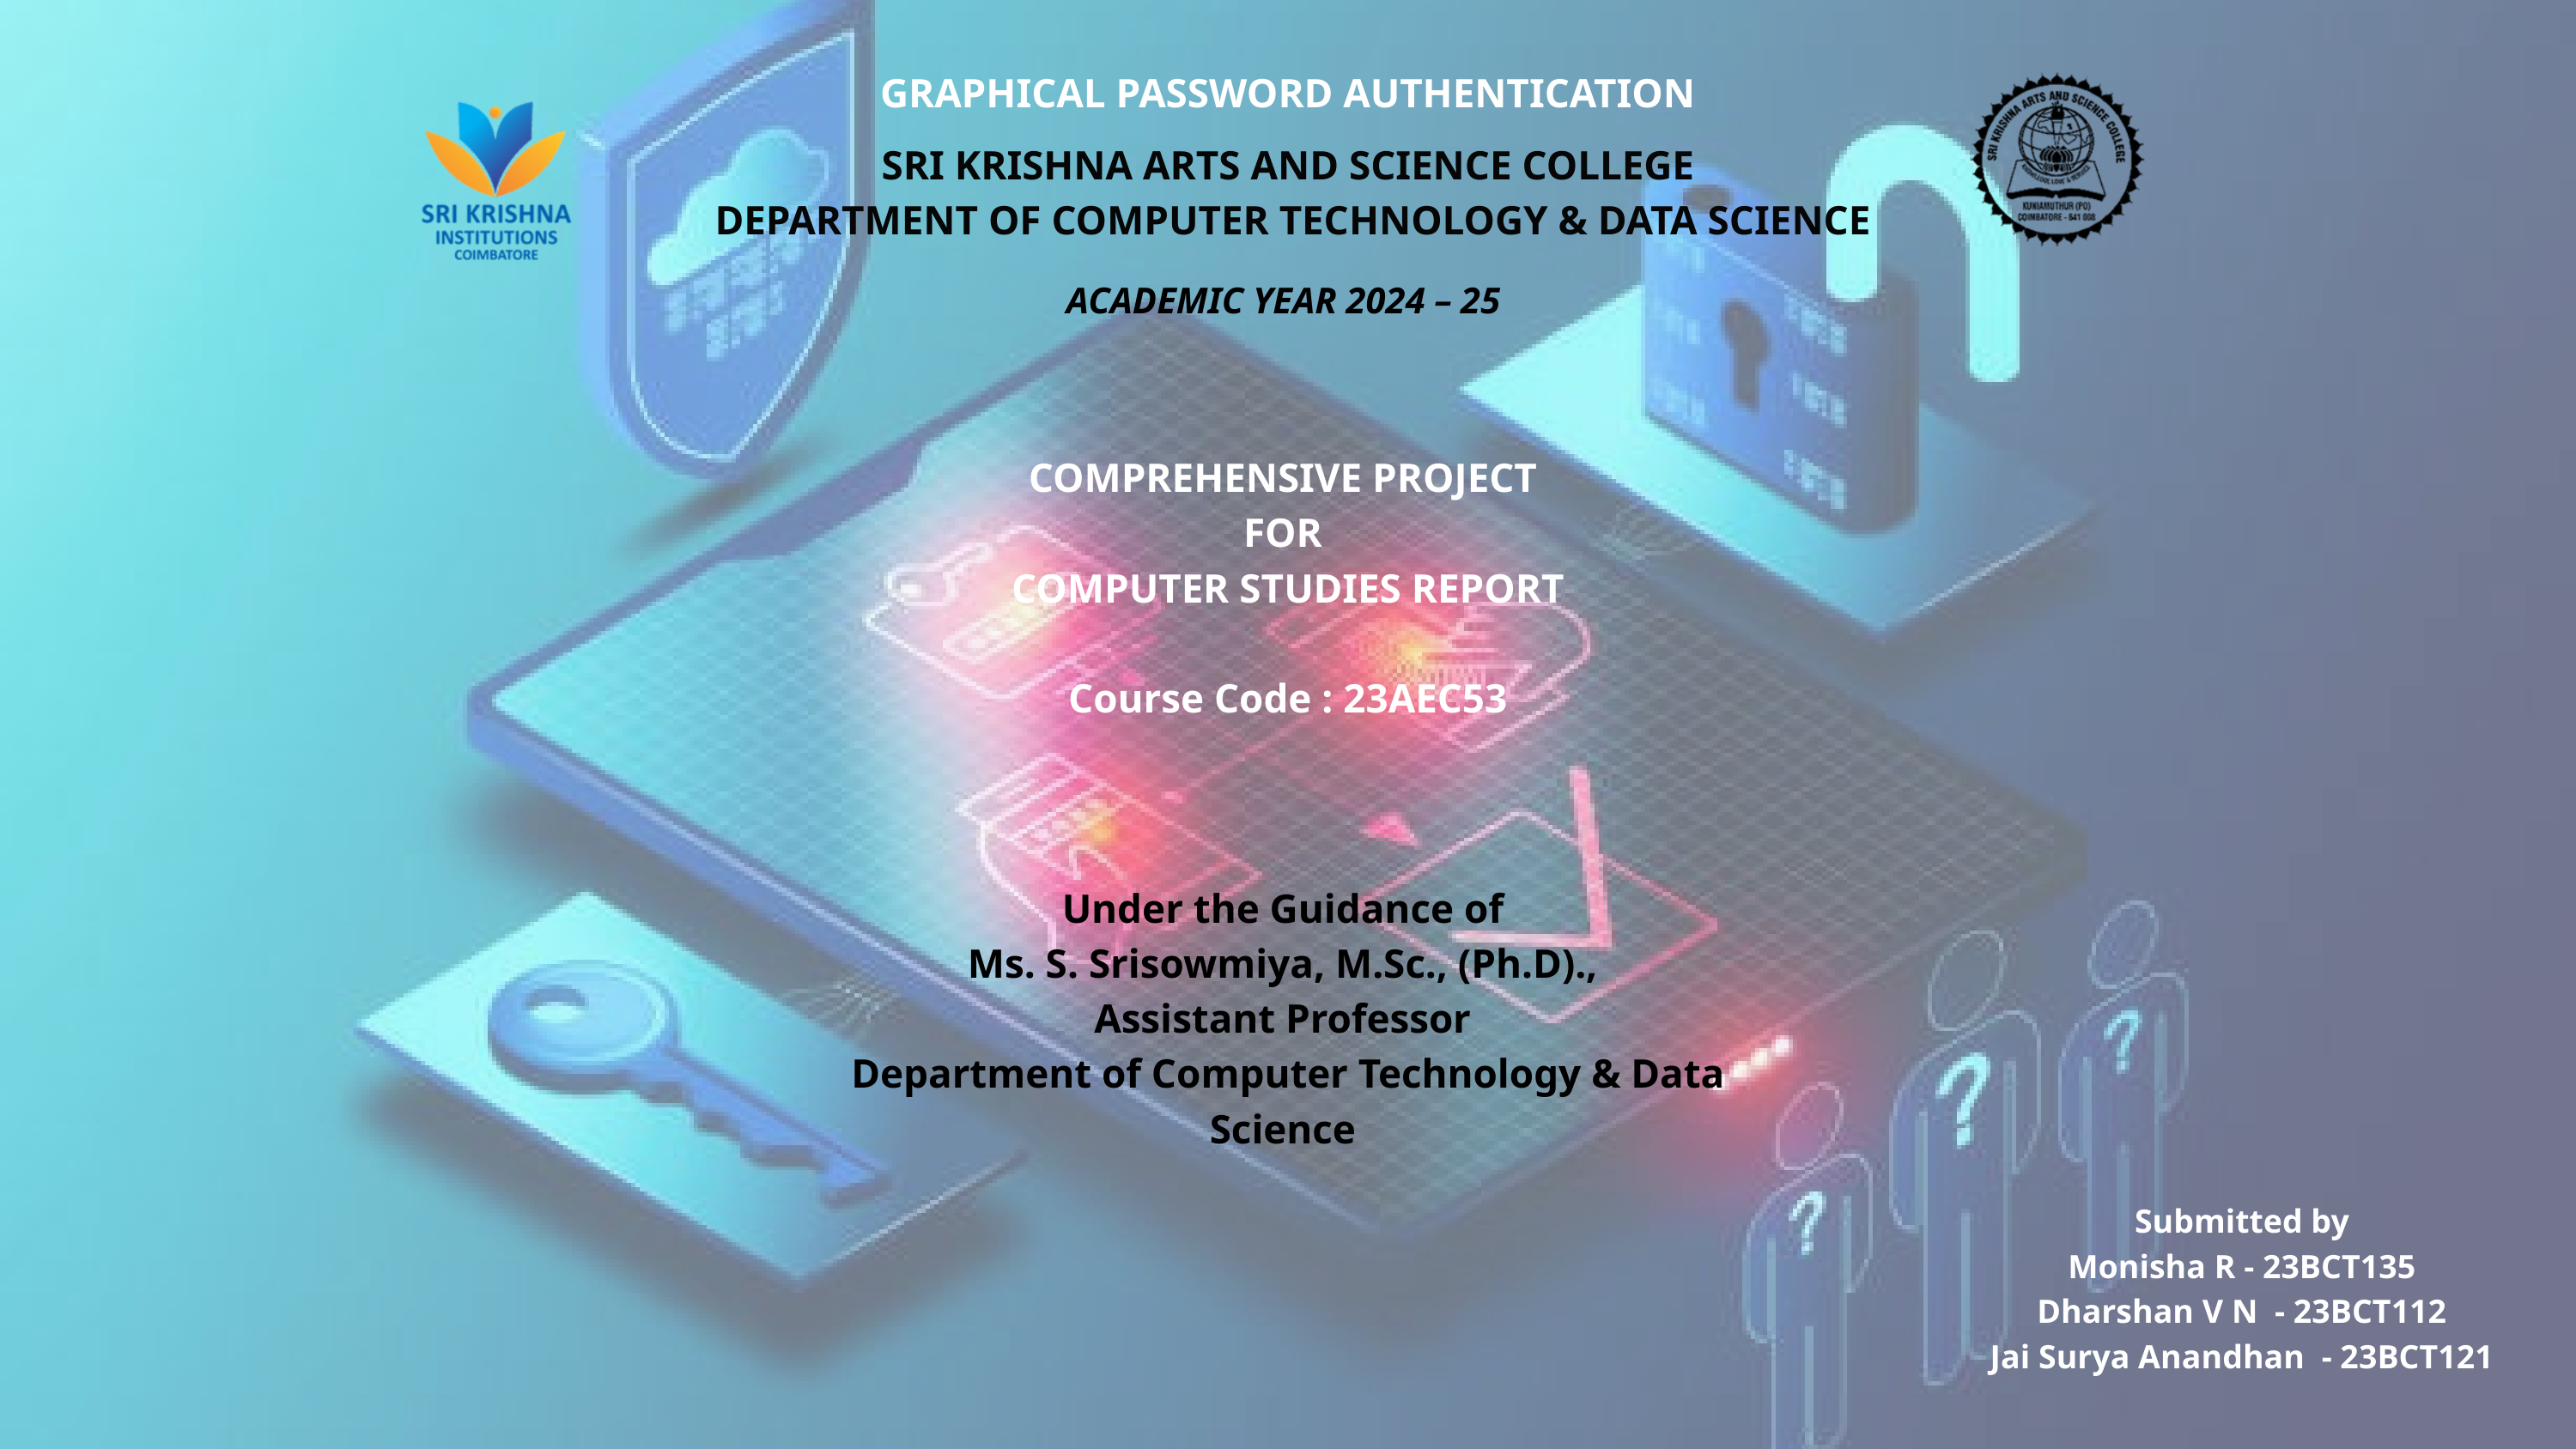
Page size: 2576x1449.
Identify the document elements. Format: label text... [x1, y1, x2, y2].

text_box Submitted by Monisha R - 23BCT135 Dharshan V N - 23BCT112 Jai Surya Anandhan - 23BCT121 [1970, 1194, 2523, 1375]
text_box Under the Guidance of Ms. S. Srisowmiya, M.Sc., (Ph.D)., Assistant Professor Department of Computer Technology & Data Science [845, 876, 1731, 1152]
text_box GRAPHICAL PASSWORD AUTHENTICATION [842, 60, 1734, 116]
text_box [384, 72, 606, 283]
text_box [1970, 72, 2145, 247]
text_box [0, 0, 2576, 1449]
text_box SRI KRISHNA ARTS AND SCIENCE COLLEGE DEPARTMENT OF COMPUTER TECHNOLOGY & DATA SCIENCE [655, 132, 1921, 244]
text_box ACADEMIC YEAR 2024 – 25 [1050, 270, 1526, 321]
text_box COMPREHENSIVE PROJECT FOR COMPUTER STUDIES REPORT Course Code : 23AEC53 [987, 445, 1589, 721]
